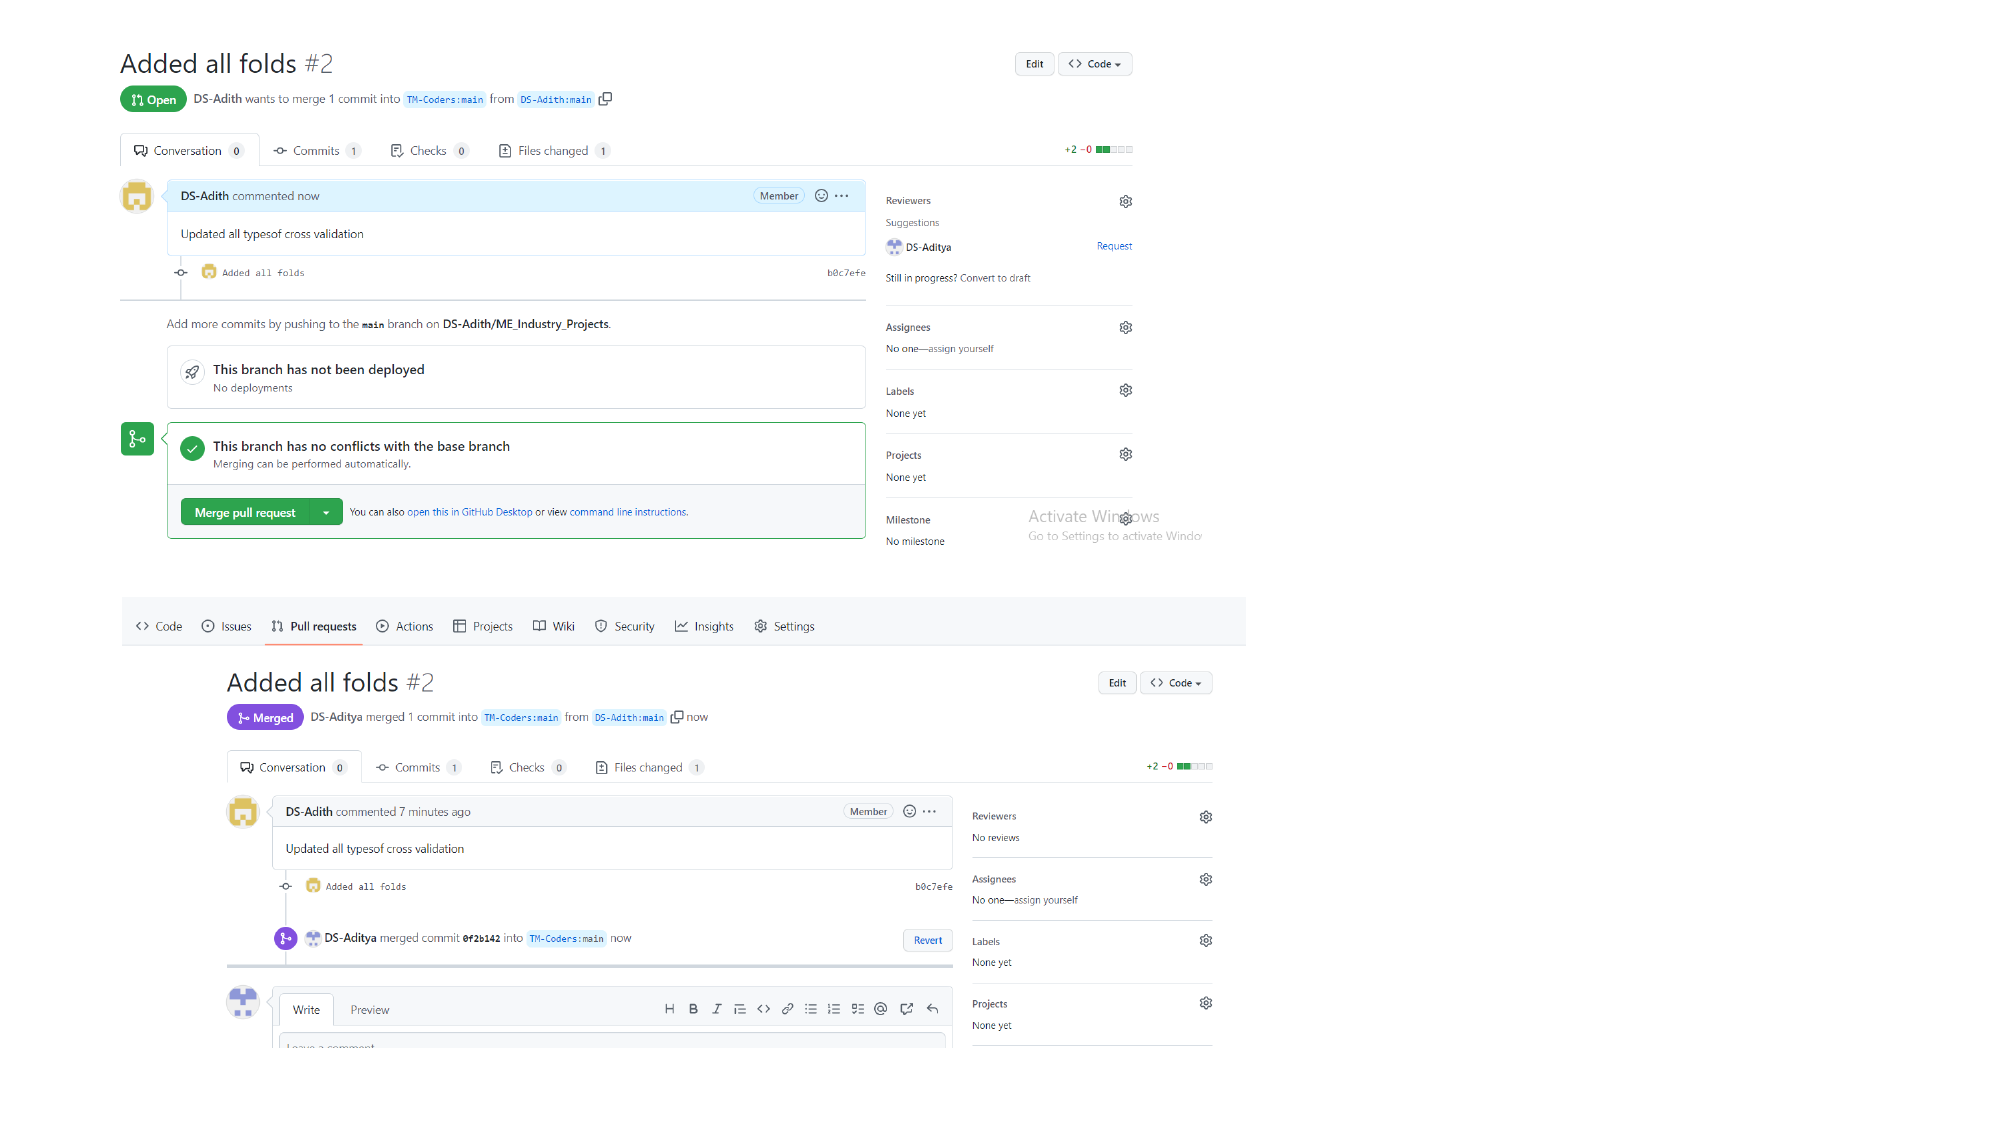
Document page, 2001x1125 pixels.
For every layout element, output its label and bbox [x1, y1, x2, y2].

picture [122, 597, 1246, 1048]
picture [52, 42, 1202, 549]
